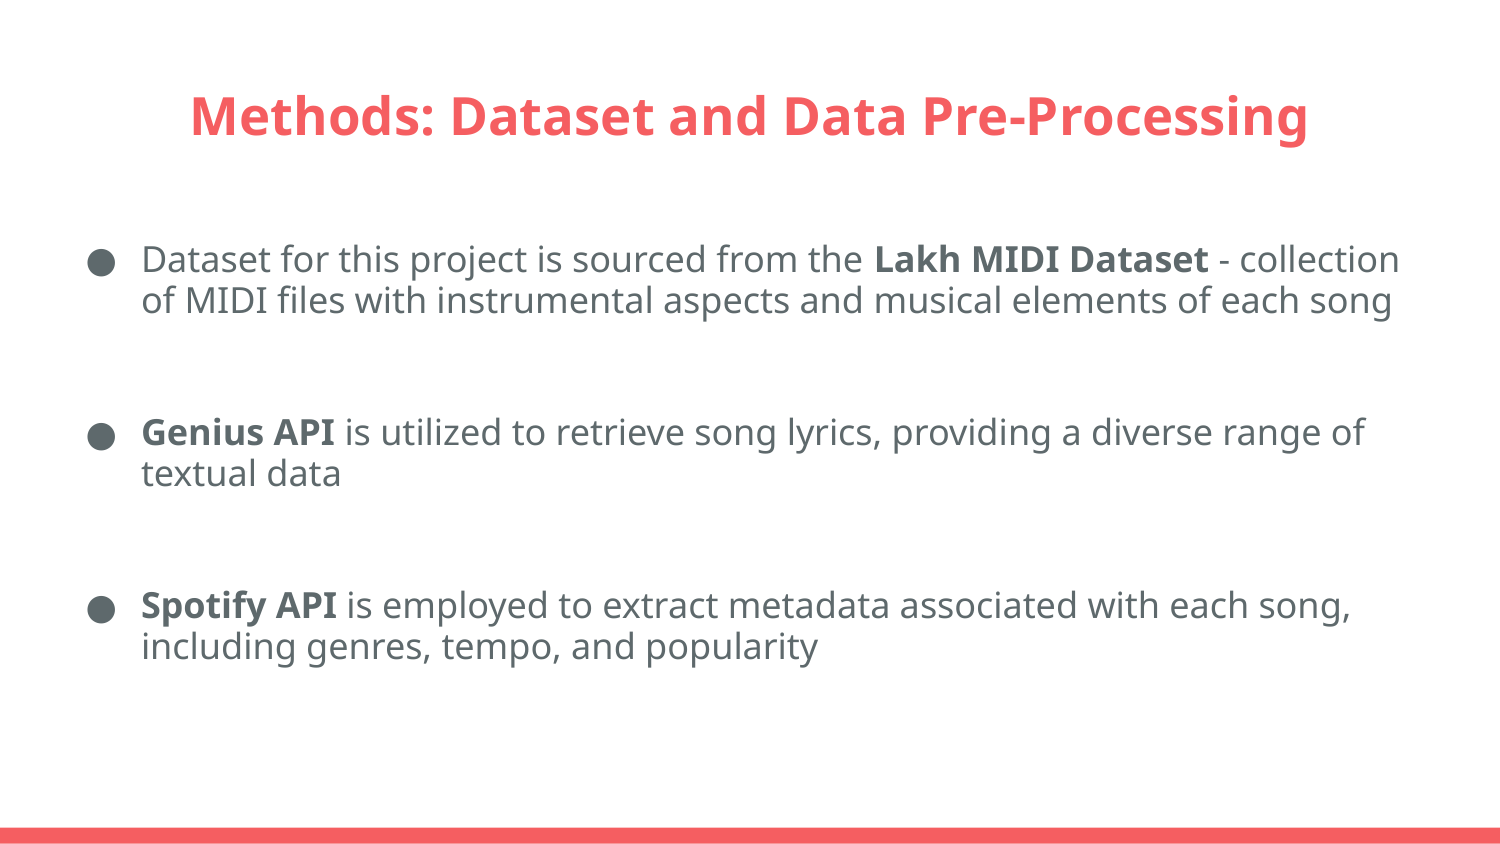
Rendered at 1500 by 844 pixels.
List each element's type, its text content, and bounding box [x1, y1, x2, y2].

list Dataset for this project is sourced from the Lakh MIDI Dataset - collection of MIDI files with instrumental aspects and musical elements of each song Genius API is utilized to retrieve song lyrics, providing a diverse range of textual data Spotify API is employed to extract metadata associated with each song, including genres, tempo, and popularity [51, 224, 1449, 490]
title Methods: Dataset and Data Pre-Processing [51, 64, 1449, 167]
